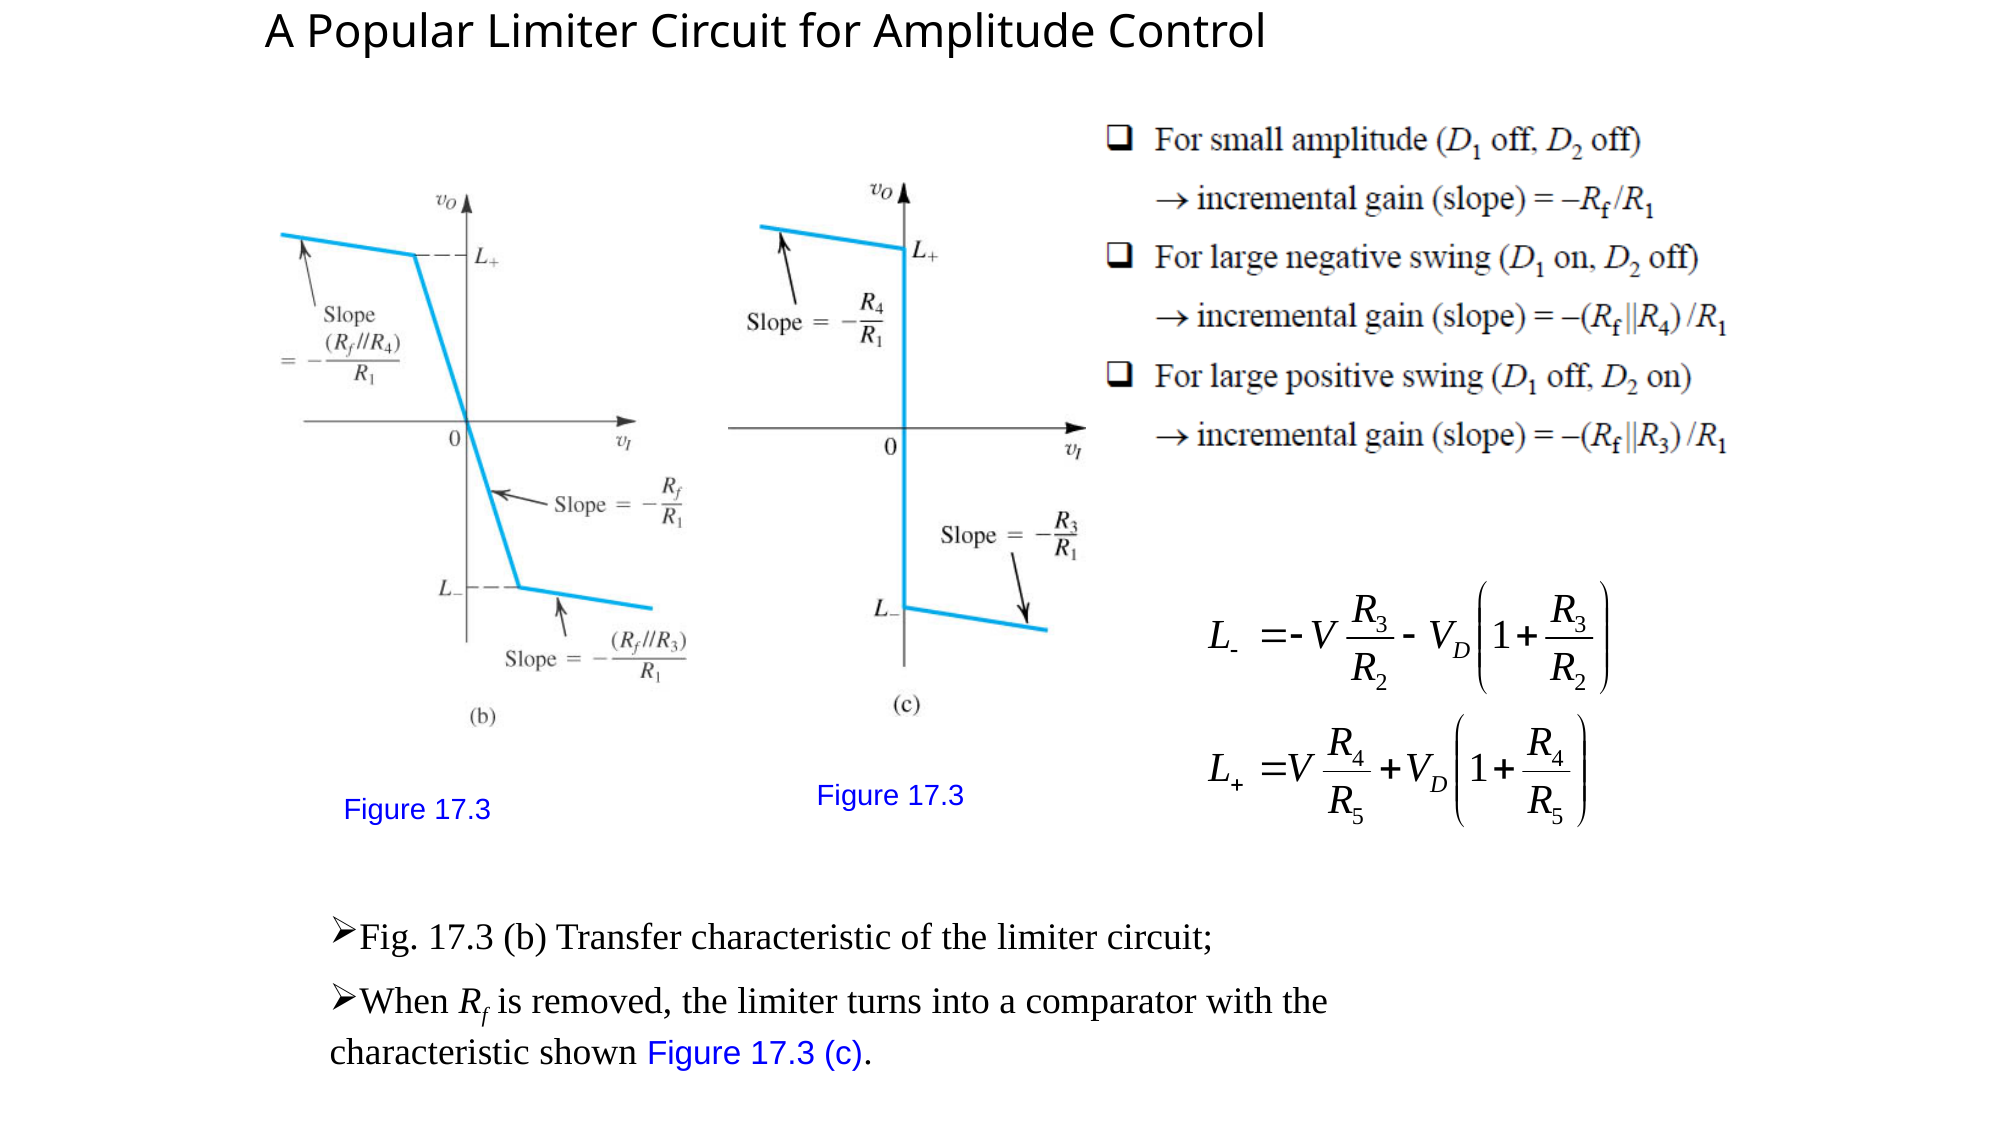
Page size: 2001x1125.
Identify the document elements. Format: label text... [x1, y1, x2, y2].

text_box Fig. 17.3 (b) Transfer characteristic of the limiter circuit; When Rf is removed, the limiter turns into a comparator with the characteristic shown Figure 17.3 (c). [314, 904, 1503, 1080]
title A Popular Limiter Circuit for Amplitude Control [249, 0, 1591, 102]
picture [1097, 113, 1733, 459]
picture [728, 172, 1086, 717]
picture [279, 184, 687, 728]
text_box Figure 17.3 [801, 768, 988, 819]
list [1200, 574, 1620, 836]
text_box Figure 17.3 [328, 782, 515, 833]
